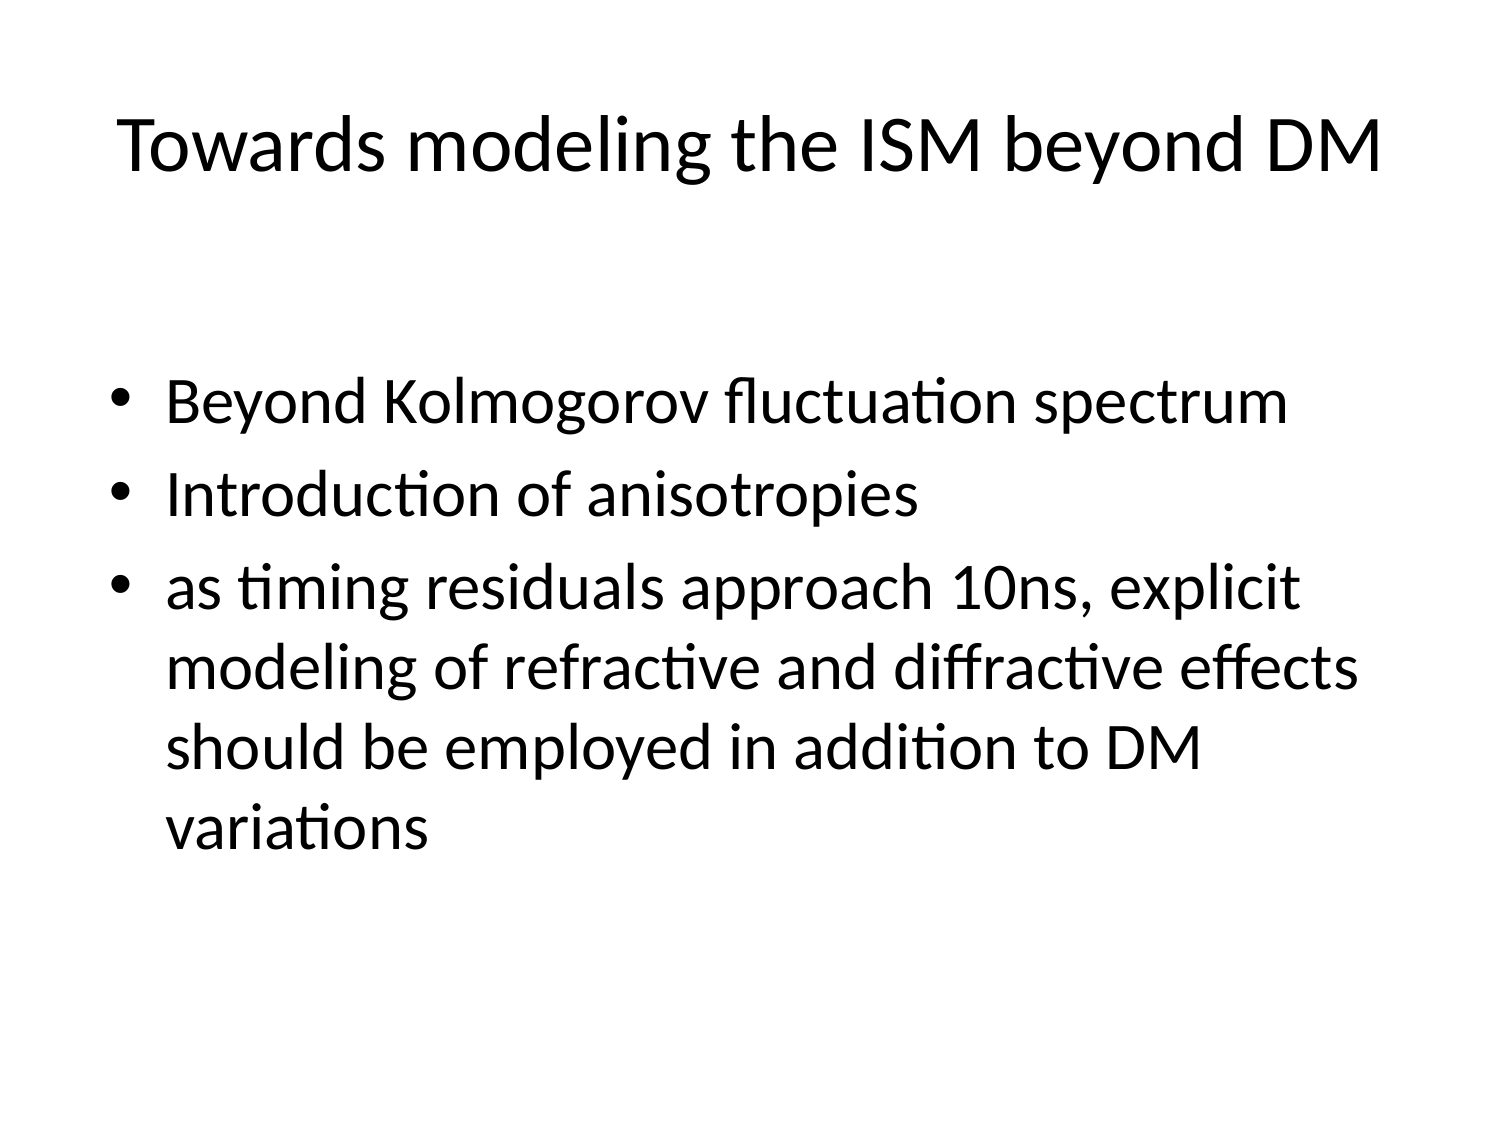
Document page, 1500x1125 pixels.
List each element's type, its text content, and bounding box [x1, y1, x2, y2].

title Towards modeling the ISM beyond DM [58, 45, 1444, 233]
list Beyond Kolmogorov fluctuation spectrum Introduction of anisotropies as timing residuals approach 10ns, explicit modeling of refractive and diffractive effects should be employed in addition to DM variations [93, 349, 1444, 1092]
